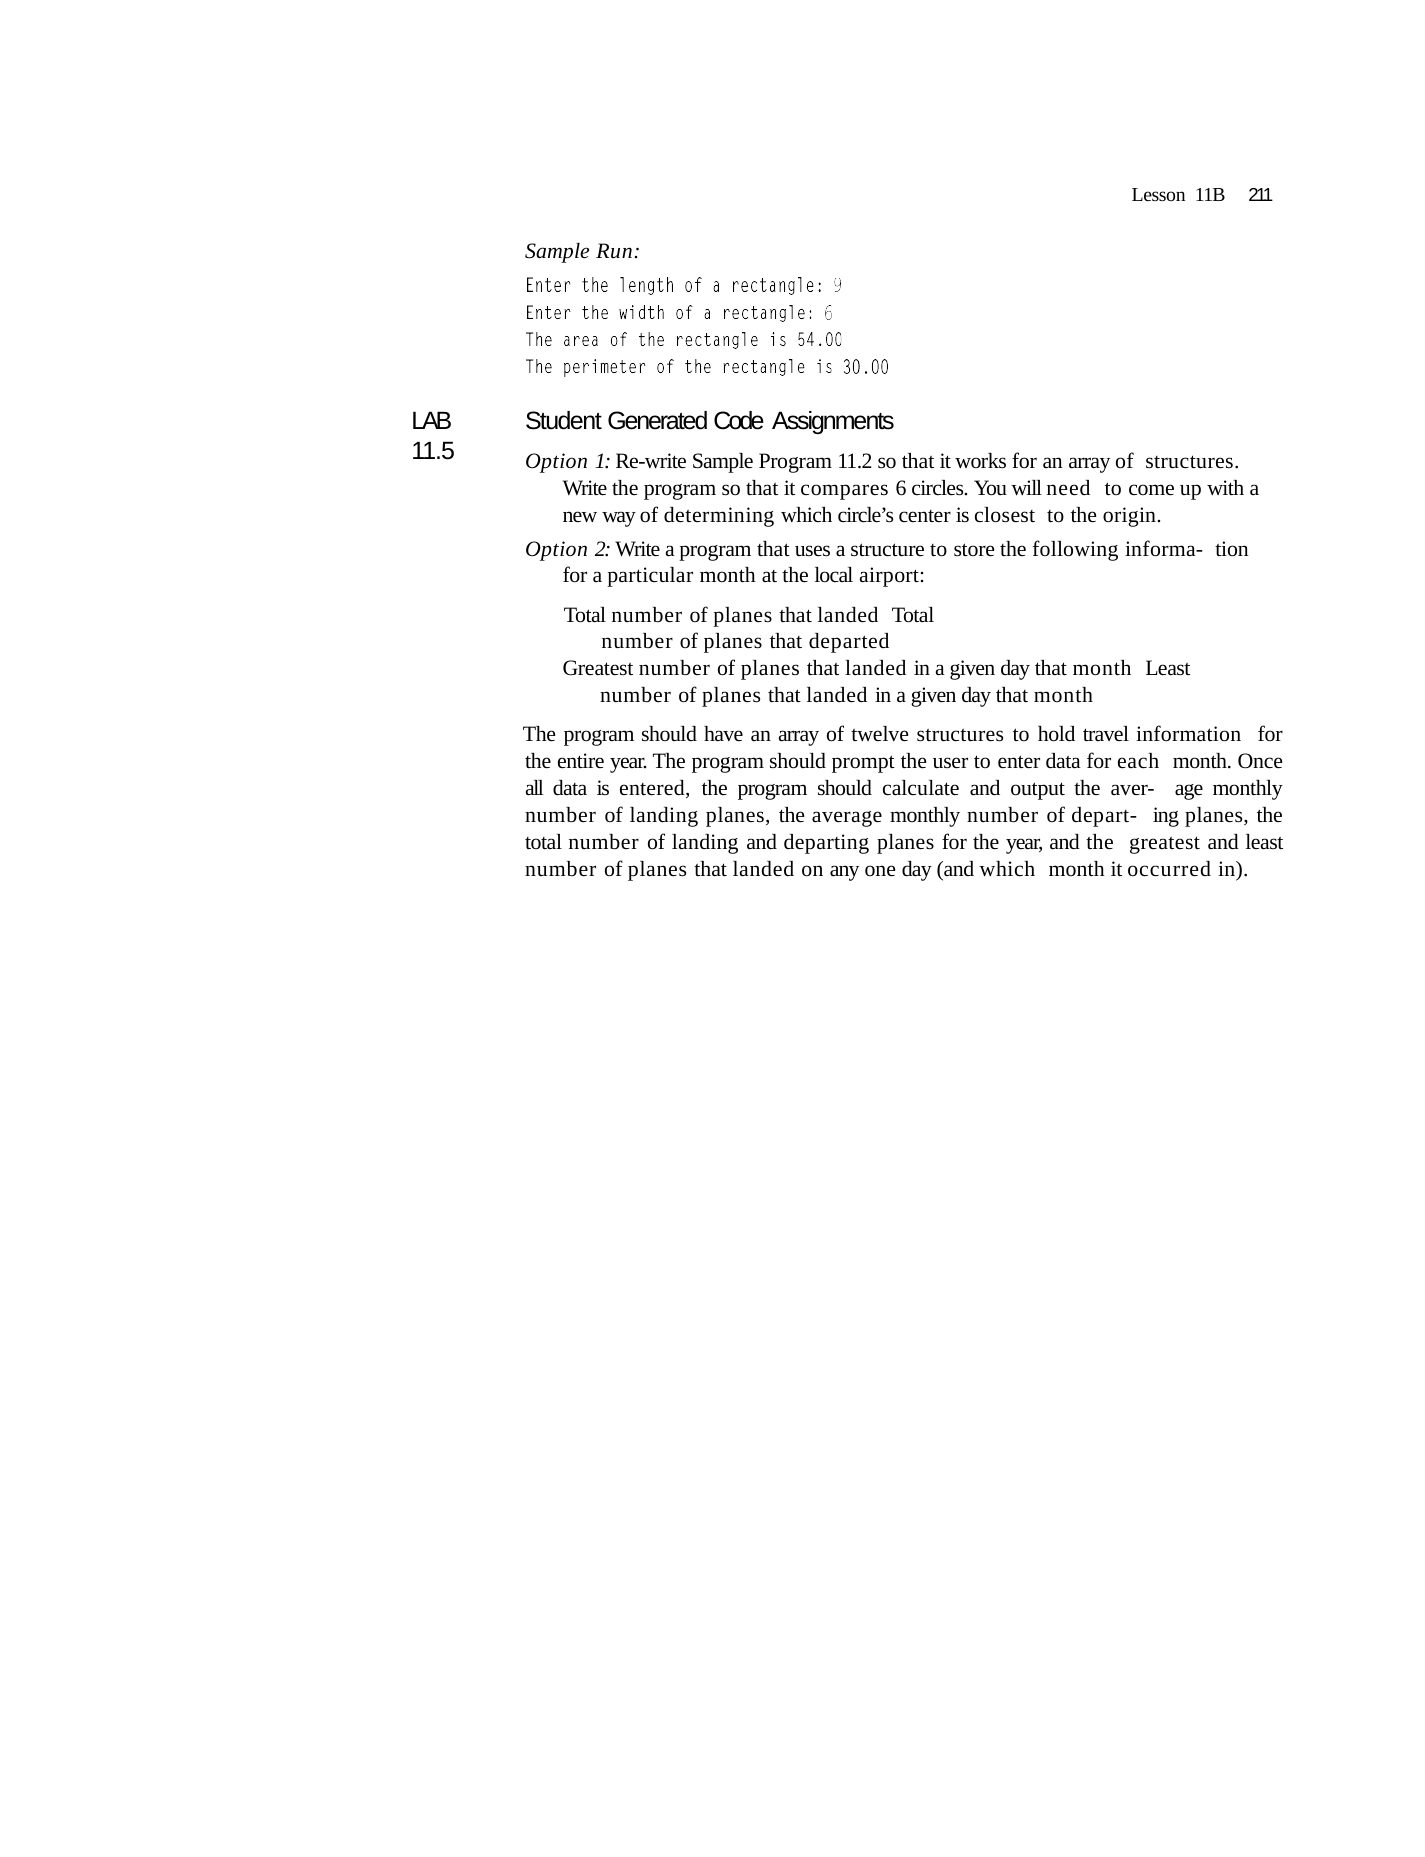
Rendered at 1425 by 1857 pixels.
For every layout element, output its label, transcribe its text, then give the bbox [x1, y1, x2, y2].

text_box Student Generated Code Assignments Option 1: Re-write Sample Program 11.2 so that it works for an array of structures. Write the program so that it compares 6 circles. You will need to come up with a new way of determining which circle’s center is closest to the origin. Option 2: Write a program that uses a structure to store the following informa- tion for a particular month at the local airport: Total number of planes that landed Total number of planes that departed Greatest number of planes that landed in a given day that month Least number of planes that landed in a given day that month The program should have an array of twelve structures to hold travel information for the entire year. The program should prompt the user to enter data for each month. Once all data is entered, the program should calculate and output the aver- age monthly number of landing planes, the average monthly number of depart- ing planes, the total number of landing and departing planes for the year, and the greatest and least number of planes that landed on any one day (and which month it occurred in). [522, 387, 1284, 882]
text_box [843, 359, 888, 374]
text_box [526, 359, 832, 378]
text_box [527, 277, 821, 295]
text_box [526, 332, 842, 349]
text_box LAB 11.5 [409, 402, 503, 465]
text_box [825, 305, 832, 320]
text_box Lesson 11B 211 [1129, 179, 1275, 206]
text_box [834, 278, 841, 292]
text_box [527, 305, 812, 322]
text_box Sample Run: [522, 234, 646, 264]
